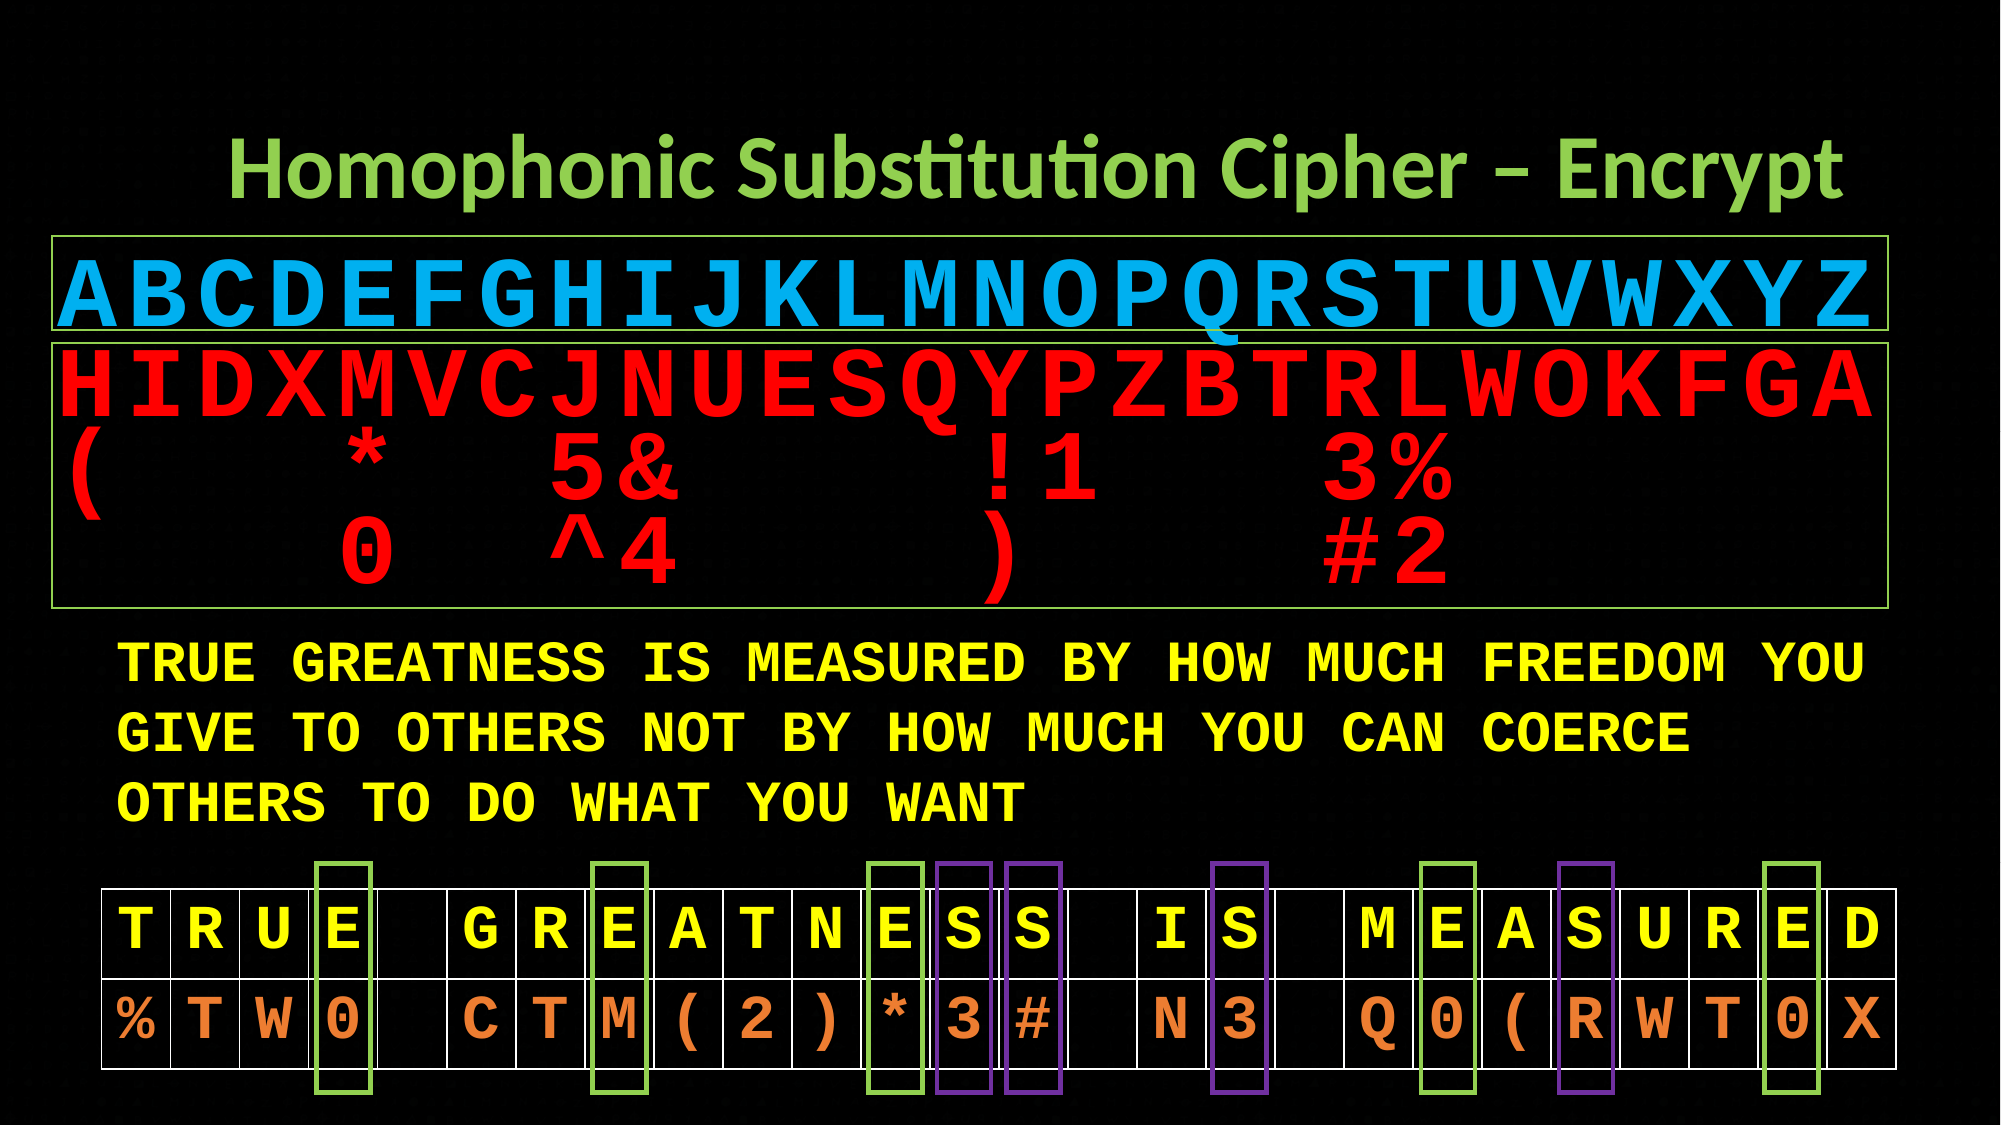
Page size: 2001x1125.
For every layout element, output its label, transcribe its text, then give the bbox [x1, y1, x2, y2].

table_cell 0 [1820, 980, 1826, 1068]
text_box ABCDEFGHIJKLMNOPQRSTUVWXYZ [42, 218, 1915, 354]
table_cell 2 [724, 980, 791, 1068]
table_header E [309, 890, 315, 978]
table_header S [1552, 890, 1558, 978]
table_header S [1267, 890, 1274, 978]
table_header E [924, 890, 929, 978]
text_box TRUE GREATNESS IS MEASURED BY HOW MUCH FREEDOM YOU GIVE TO OTHERS NOT BY HOW MUCH YOU CAN COERCE OTHERS TO DO WHAT YOU WANT [101, 616, 1905, 841]
table_header [1276, 890, 1343, 978]
table_cell ( [655, 980, 722, 1068]
table_cell T [1690, 980, 1757, 1068]
text_box [1420, 863, 1476, 1094]
table_cell [1069, 980, 1136, 1068]
table_cell 3 [992, 980, 998, 1068]
table_header N [793, 890, 860, 978]
table_header E [586, 890, 591, 978]
table_cell % [102, 980, 170, 1068]
table_cell W [240, 980, 308, 1068]
table_cell 3 [931, 980, 936, 1068]
table_header U [240, 890, 308, 978]
table_header S [1207, 890, 1211, 978]
table_header I [1138, 890, 1205, 978]
table_header A [1483, 890, 1550, 978]
title Homophonic Substitution Cipher – Encrypt [137, 59, 1863, 218]
table_header E [647, 890, 653, 978]
table_cell [1276, 980, 1343, 1068]
table_cell M [586, 980, 591, 1068]
table_cell 0 [371, 980, 377, 1068]
table_cell 0 [1414, 980, 1420, 1068]
table_cell M [647, 980, 653, 1068]
picture [0, 0, 2001, 1125]
table_cell N [1138, 980, 1205, 1068]
table_header G [448, 890, 515, 978]
table_header A [655, 890, 722, 978]
table_header E [1759, 890, 1763, 978]
table_cell T [517, 980, 584, 1068]
table_header E [862, 890, 867, 978]
table_header S [931, 890, 936, 978]
table_header D [1828, 890, 1895, 978]
text_box [936, 863, 992, 1094]
table_cell T [171, 980, 239, 1068]
text_box [315, 863, 371, 1094]
table_cell ( [1483, 980, 1550, 1068]
table_cell 3 [1207, 980, 1211, 1068]
table_header R [171, 890, 239, 978]
text_box [1211, 863, 1267, 1094]
text_box [1558, 863, 1614, 1094]
text_box [867, 863, 924, 1094]
table_header E [1820, 890, 1826, 978]
table_cell * [862, 980, 867, 1068]
table_cell X [1828, 980, 1895, 1068]
table_header [1069, 890, 1136, 978]
table_header R [517, 890, 584, 978]
table_cell 0 [309, 980, 315, 1068]
table_cell 3 [1267, 980, 1274, 1068]
table_header E [1414, 890, 1420, 978]
table_header E [1476, 890, 1481, 978]
table_header T [724, 890, 791, 978]
table_cell # [1062, 980, 1067, 1068]
text_box HIDXMVCJNUESQYPZBTRLWOKFGA ( * 5& !1 3% 0 ^4 ) #2 [41, 345, 1914, 611]
table_cell Q [1345, 980, 1412, 1068]
table_header E [371, 890, 377, 978]
table_header T [102, 890, 170, 978]
table_header U [1621, 890, 1688, 978]
table_cell * [924, 980, 929, 1068]
text_box [1006, 863, 1062, 1094]
table_header [378, 890, 446, 978]
table_header S [1062, 890, 1067, 978]
table_header S [1000, 890, 1006, 978]
table_cell W [1621, 980, 1688, 1068]
text_box [591, 863, 647, 1094]
text_box [51, 235, 1889, 331]
table_cell ) [793, 980, 860, 1068]
table_header R [1690, 890, 1757, 978]
text_box [1763, 863, 1820, 1094]
table_cell # [1000, 980, 1006, 1068]
table_header S [992, 890, 998, 978]
table_cell C [448, 980, 515, 1068]
table_cell 0 [1476, 980, 1481, 1068]
table_cell 0 [1759, 980, 1763, 1068]
table_cell R [1614, 980, 1619, 1068]
table_header S [1614, 890, 1619, 978]
table_cell [378, 980, 446, 1068]
table_header M [1345, 890, 1412, 978]
table_cell R [1552, 980, 1558, 1068]
